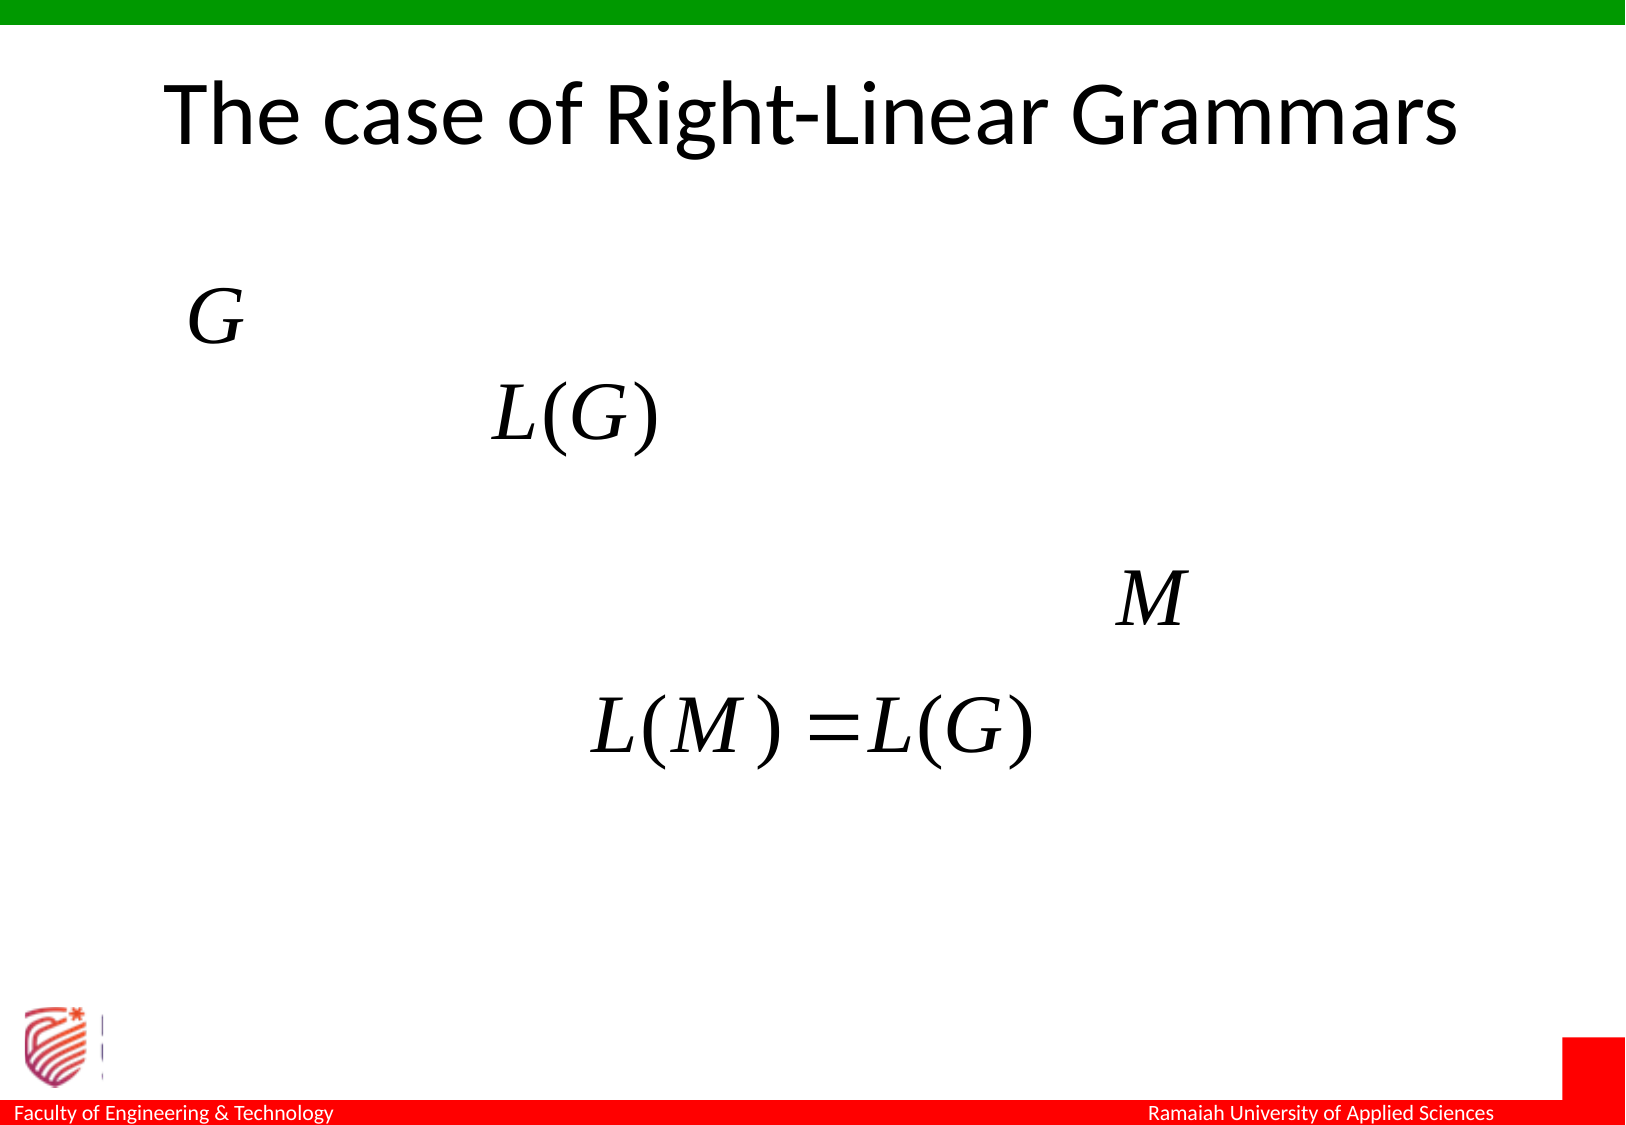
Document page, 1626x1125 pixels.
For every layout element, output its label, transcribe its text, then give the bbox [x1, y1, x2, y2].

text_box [586, 688, 1039, 777]
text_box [1112, 564, 1203, 630]
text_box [185, 280, 251, 351]
picture [24, 1007, 104, 1088]
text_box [487, 374, 663, 463]
title The case of Right-Linear Grammars [81, 45, 1544, 233]
